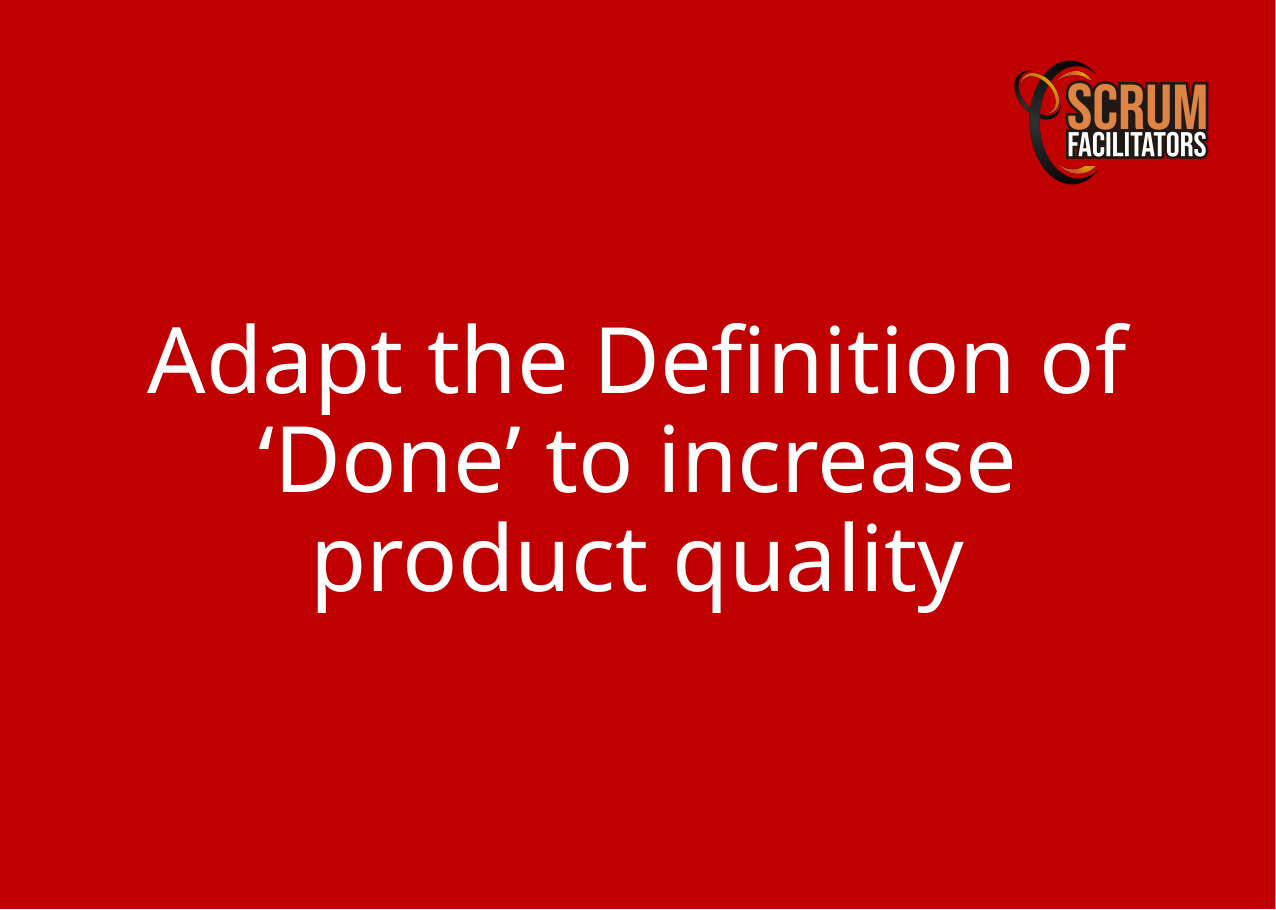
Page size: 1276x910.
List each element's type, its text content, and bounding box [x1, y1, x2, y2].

picture [1011, 57, 1211, 187]
list Adapt the Definition of ‘Done’ to increase product quality [132, 291, 1143, 618]
